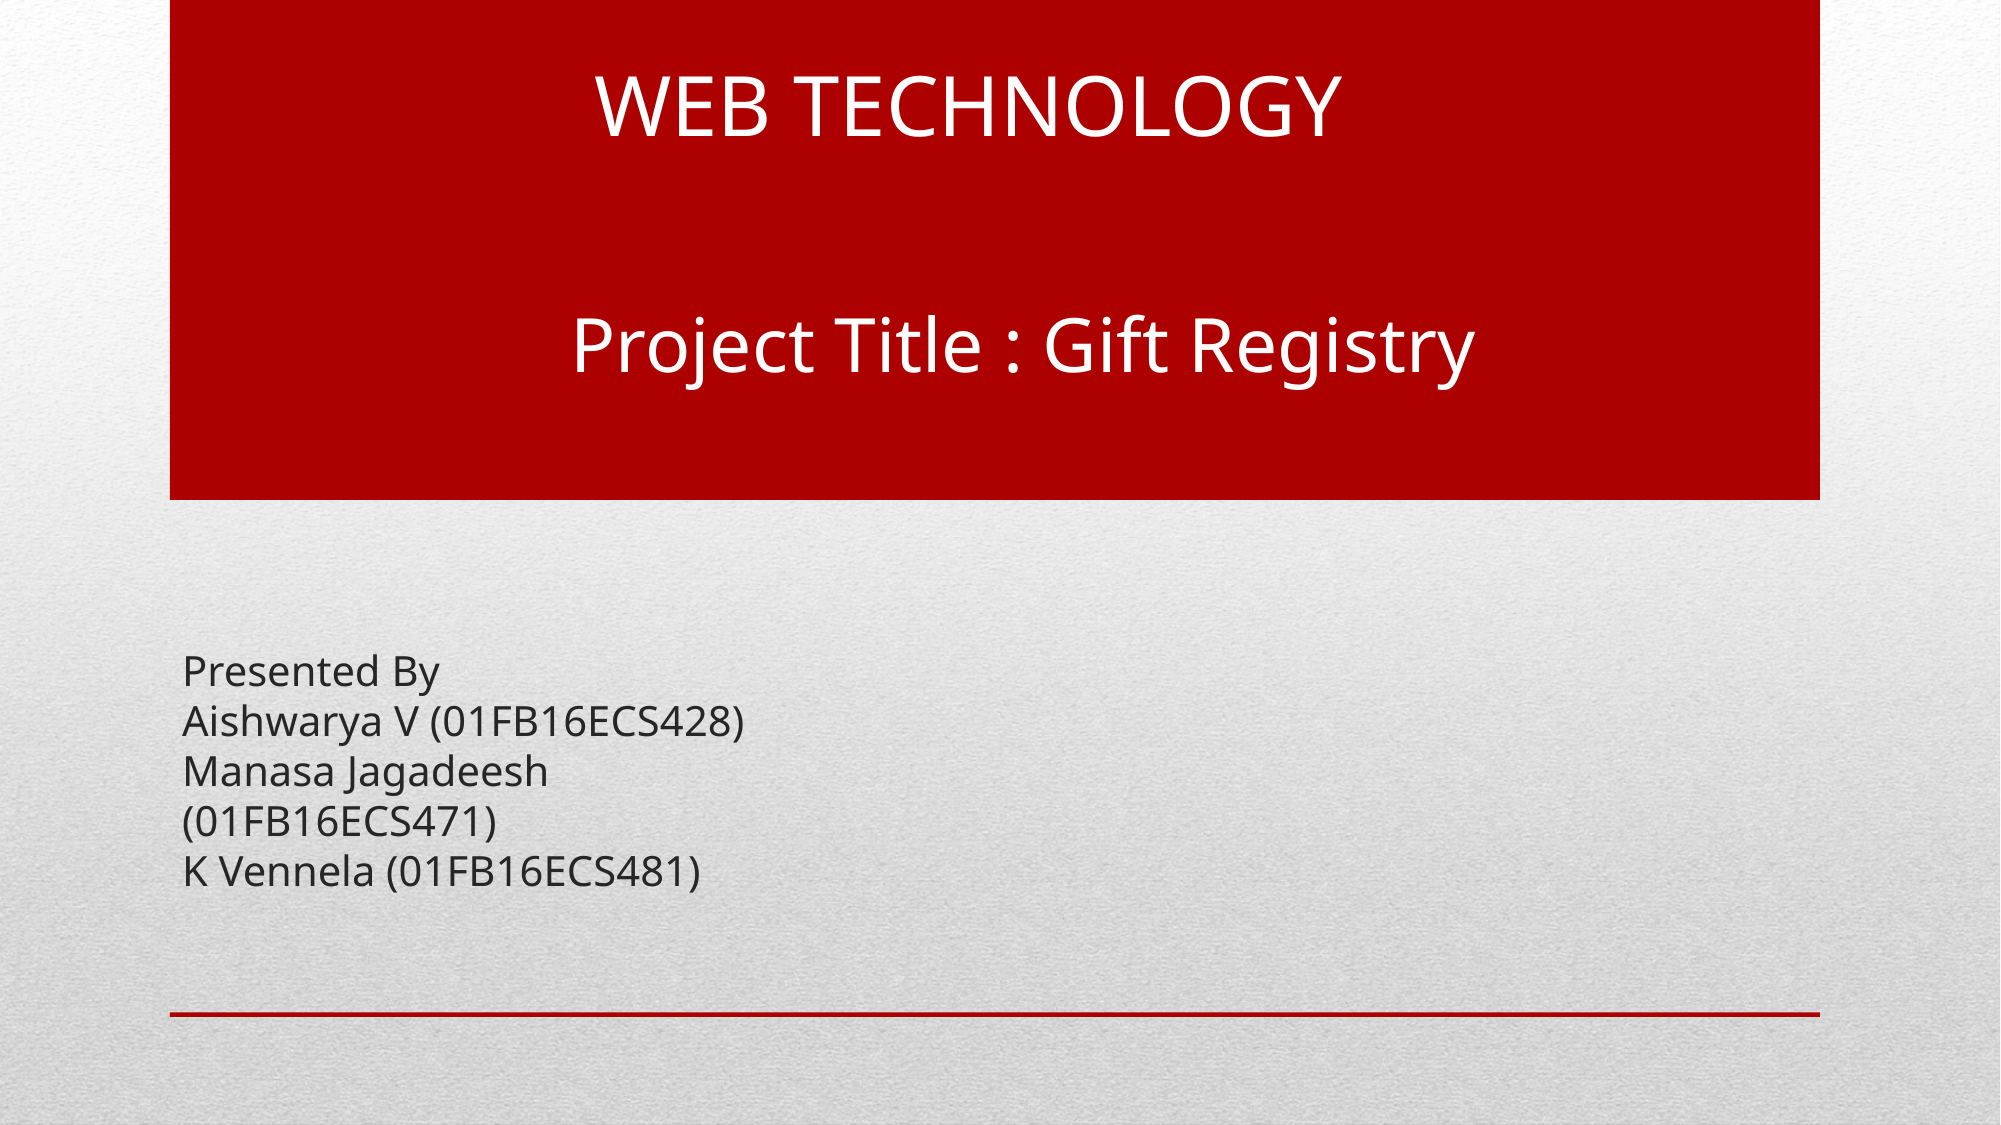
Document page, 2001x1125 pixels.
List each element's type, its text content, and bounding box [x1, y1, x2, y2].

subtitle WEB TECHNOLOGY [439, 45, 1499, 252]
title Presented By Aishwarya V (01FB16ECS428) Manasa Jagadeesh (01FB16ECS471) K Vennela (01FB16ECS481) [167, 639, 855, 953]
text_box Project Title : Gift Registry [510, 289, 1536, 395]
